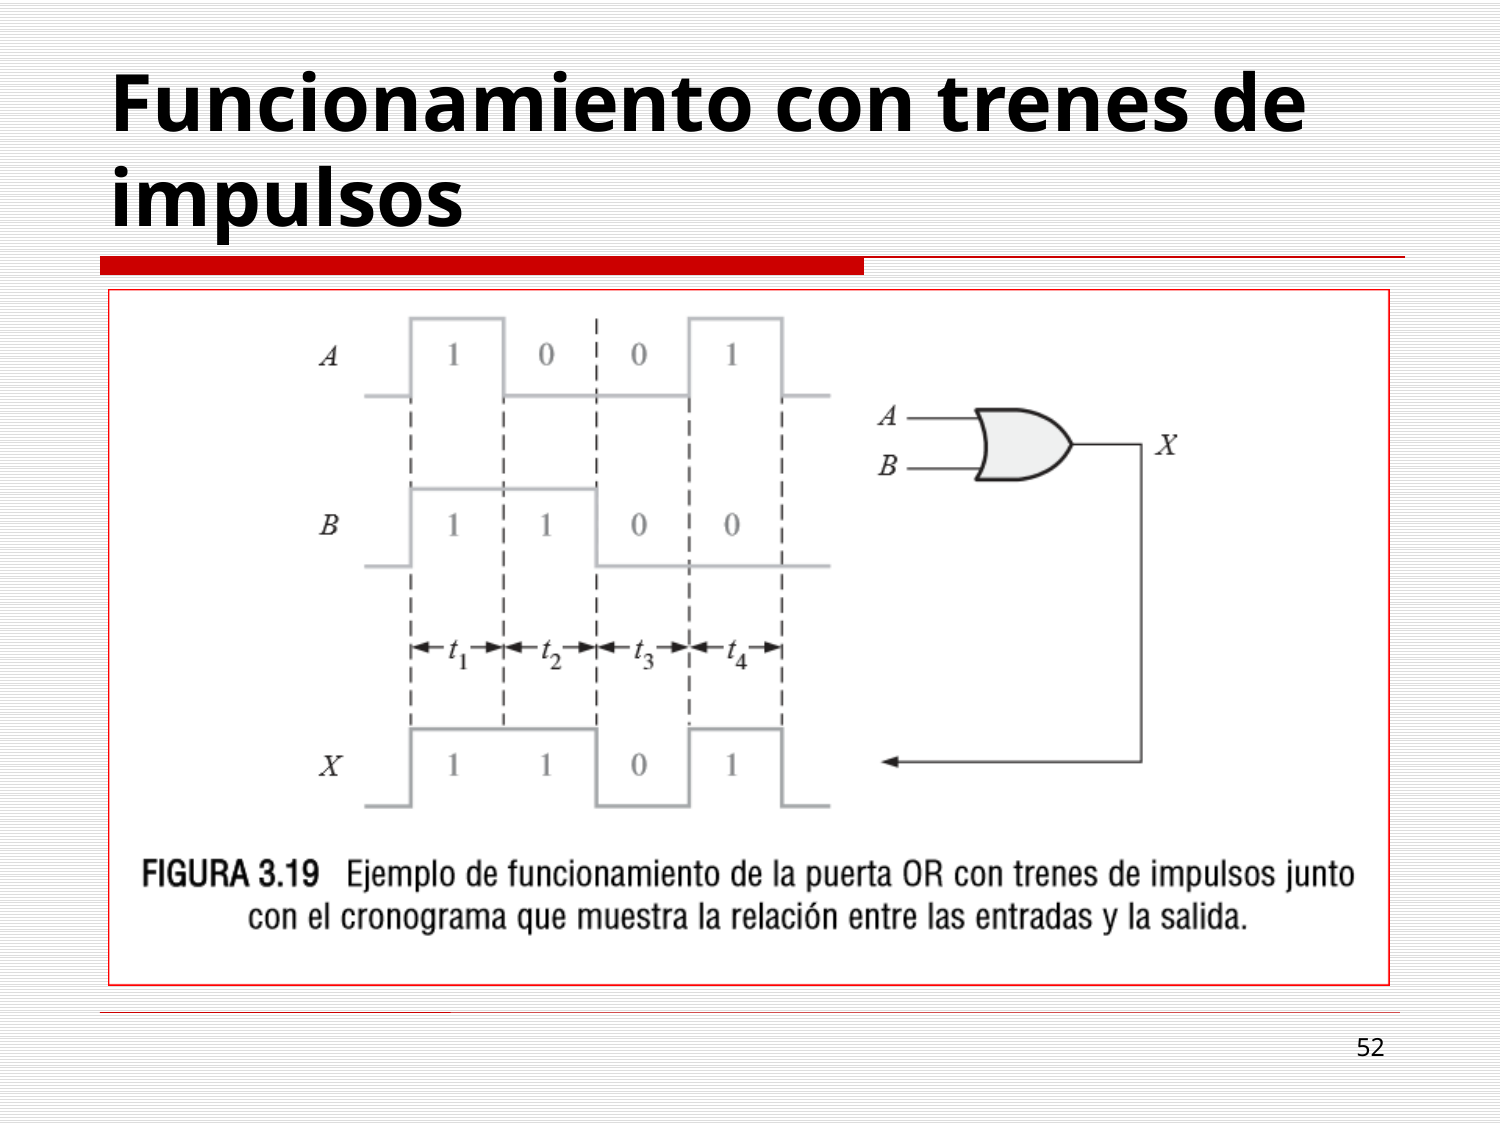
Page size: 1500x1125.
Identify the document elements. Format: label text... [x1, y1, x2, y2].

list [108, 289, 1391, 986]
slide_number 52 [1074, 1024, 1401, 1103]
title Funcionamiento con trenes de impulsos [93, 49, 1407, 250]
